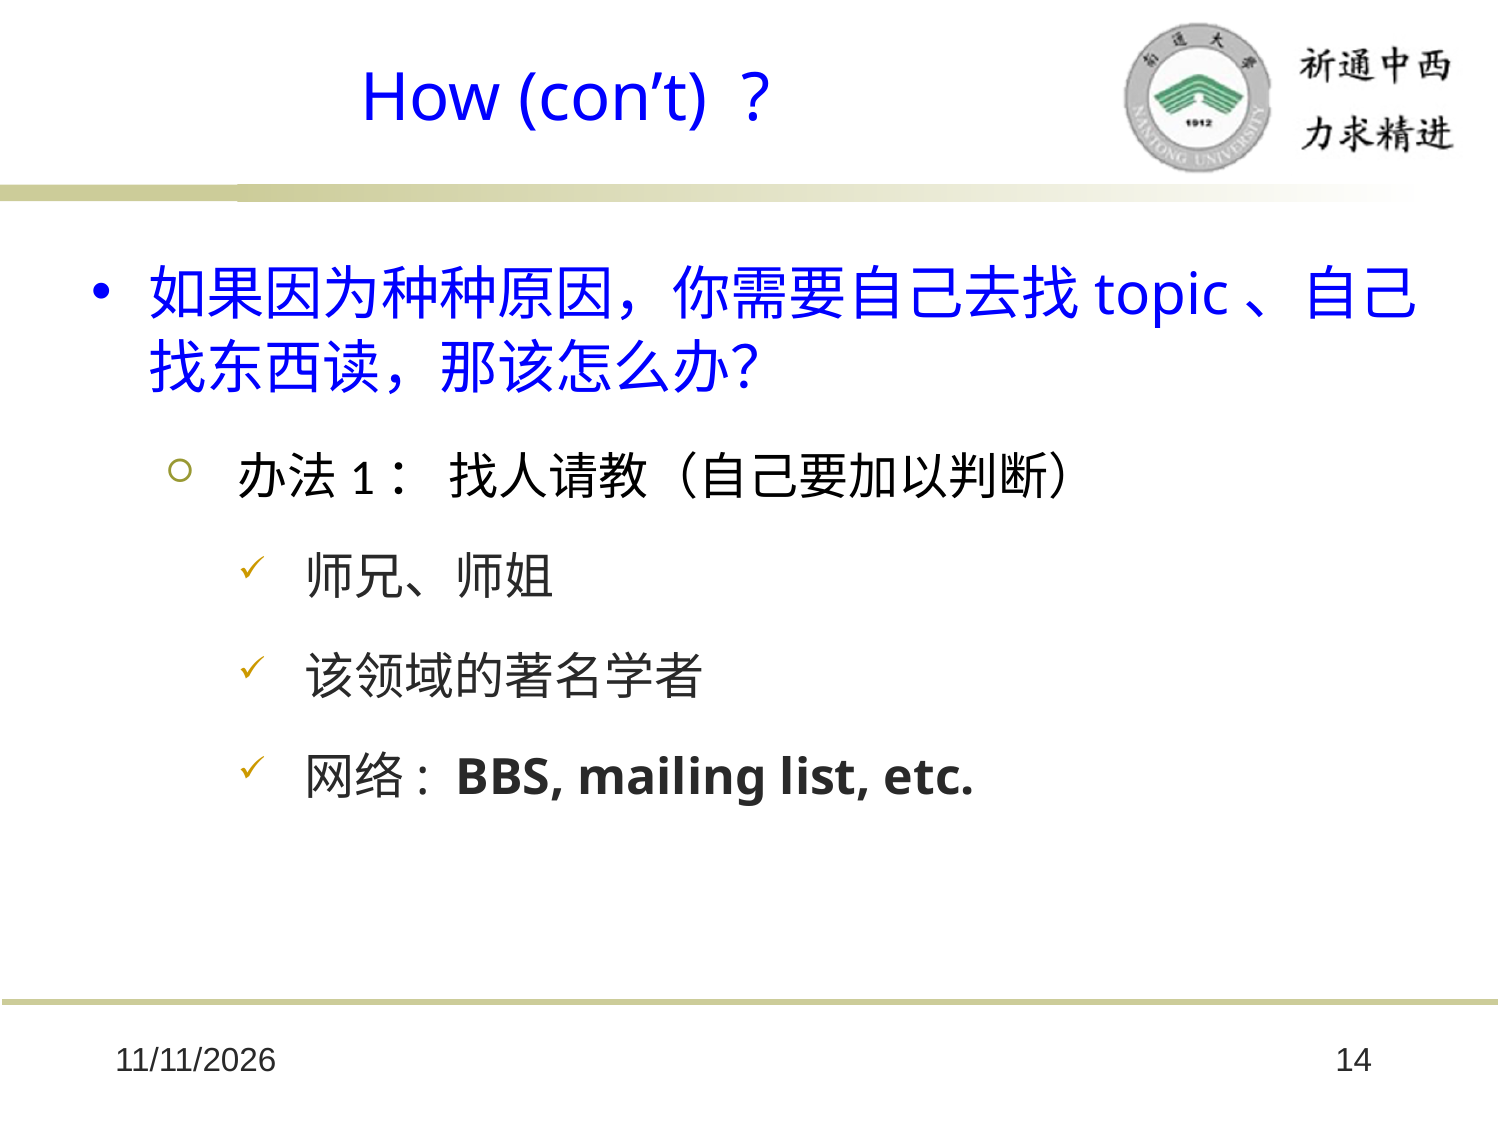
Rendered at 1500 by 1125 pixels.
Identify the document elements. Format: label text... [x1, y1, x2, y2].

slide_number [100, 1030, 313, 1107]
list 如果因为种种原因，你需要自己去找topic、自己找东西读，那该怎么办？ 办法1： 找人请教（自己要加以判断） 师兄、师姐 该领域的著名学者 网络: BBS, mailing list, etc. [76, 243, 1436, 965]
title How (con’t) ? [0, 46, 1149, 142]
picture [2, 999, 1498, 1005]
picture [1116, 11, 1470, 181]
slide_number 14 [1234, 1030, 1388, 1107]
